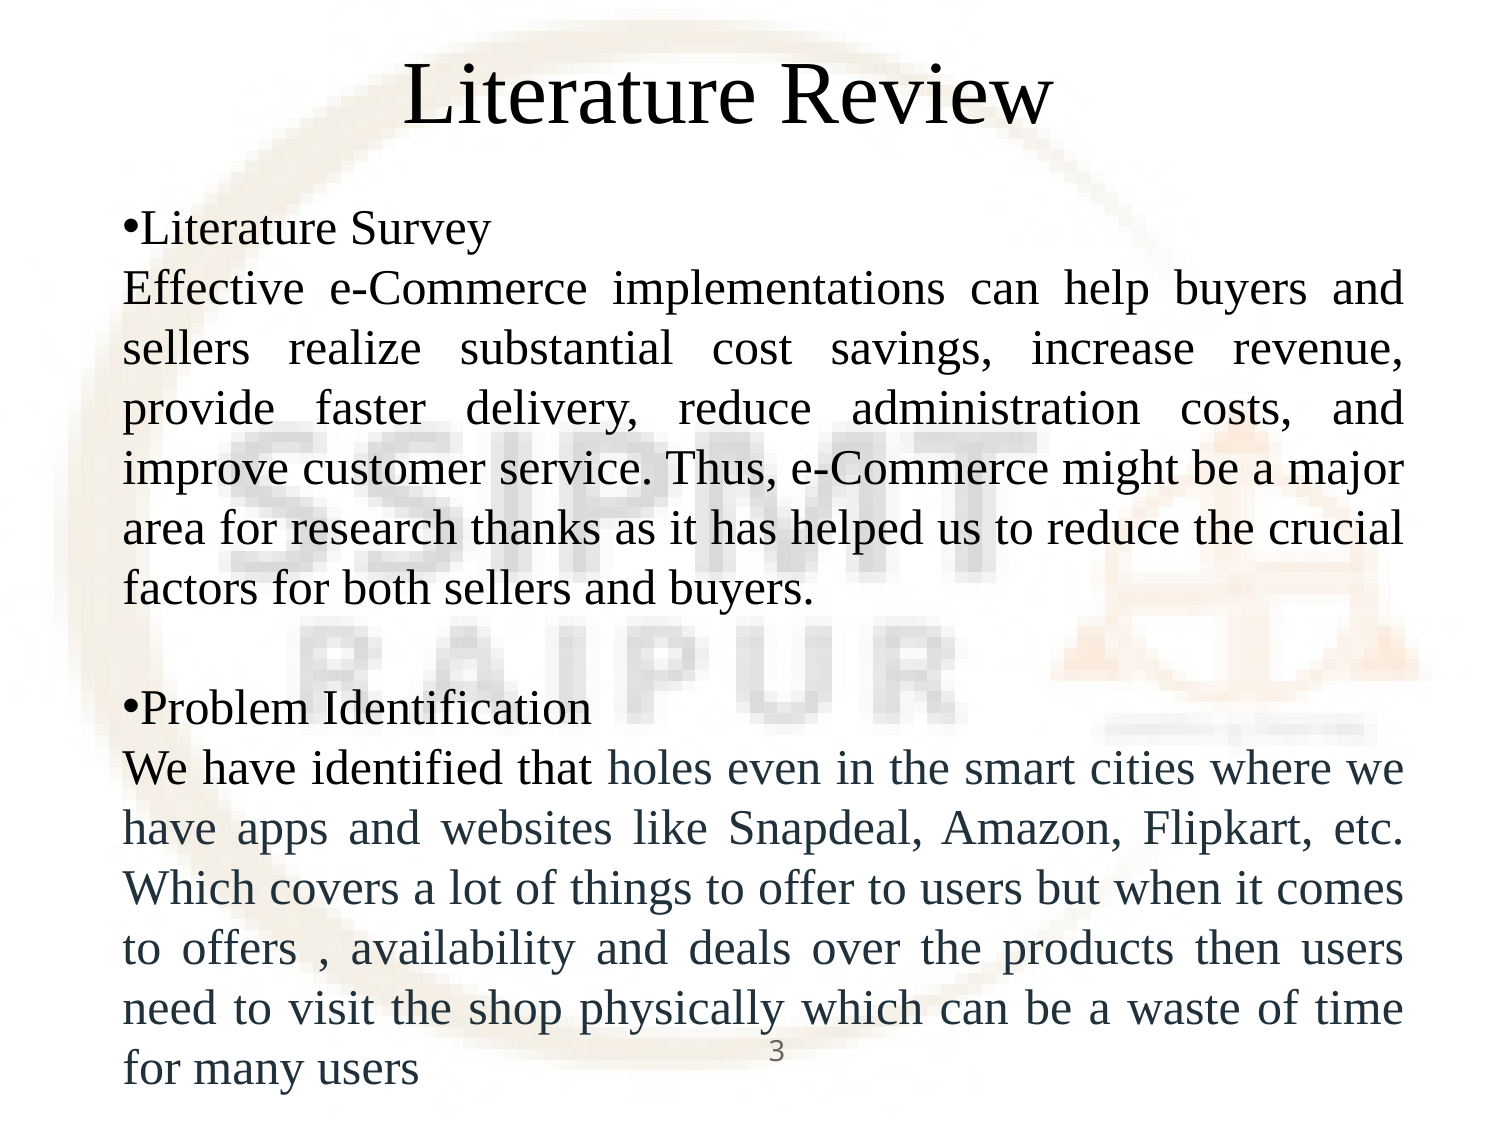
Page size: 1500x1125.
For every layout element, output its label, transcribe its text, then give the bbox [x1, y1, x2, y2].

text_box Literature Survey Effective e-Commerce implementations can help buyers and sellers realize substantial cost savings, increase revenue, provide faster delivery, reduce administration costs, and improve customer service. Thus, e-Commerce might be a major area for research thanks as it has helped us to reduce the crucial factors for both sellers and buyers. Problem Identification We have identified that holes even in the smart cities where we have apps and websites like Snapdeal, Amazon, Flipkart, etc. Which covers a lot of things to offer to users but when it comes to offers , availability and deals over the products then users need to visit the shop physically which can be a waste of time for many users [107, 187, 1421, 1125]
title Literature Review [37, 24, 1421, 267]
